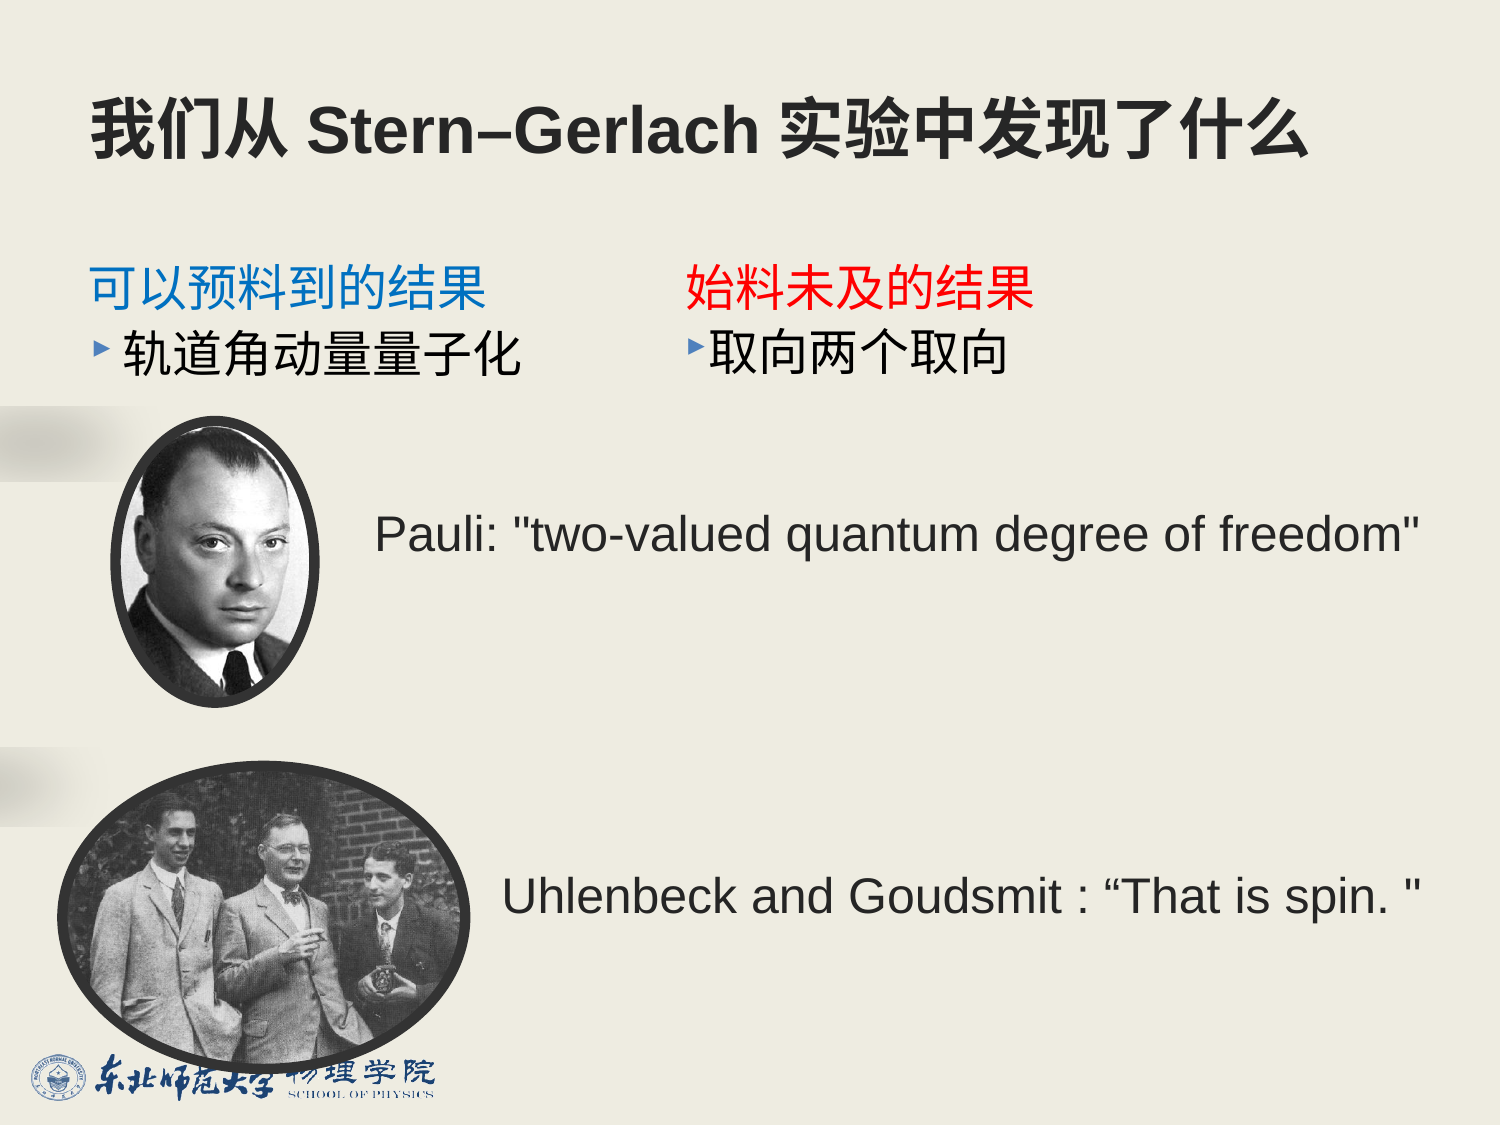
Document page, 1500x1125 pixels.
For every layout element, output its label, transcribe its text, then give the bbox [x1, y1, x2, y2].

text_box Pauli: "two-valued quantum degree of freedom" [359, 494, 1475, 569]
picture [115, 420, 315, 703]
picture [20, 765, 466, 1101]
title 我们从Stern–Gerlach实验中发现了什么 [75, 45, 1425, 209]
text_box Uhlenbeck and Goudsmit : “That is spin. " [486, 856, 1467, 931]
list 可以预料到的结果 轨道角动量量子化 [62, 248, 582, 396]
